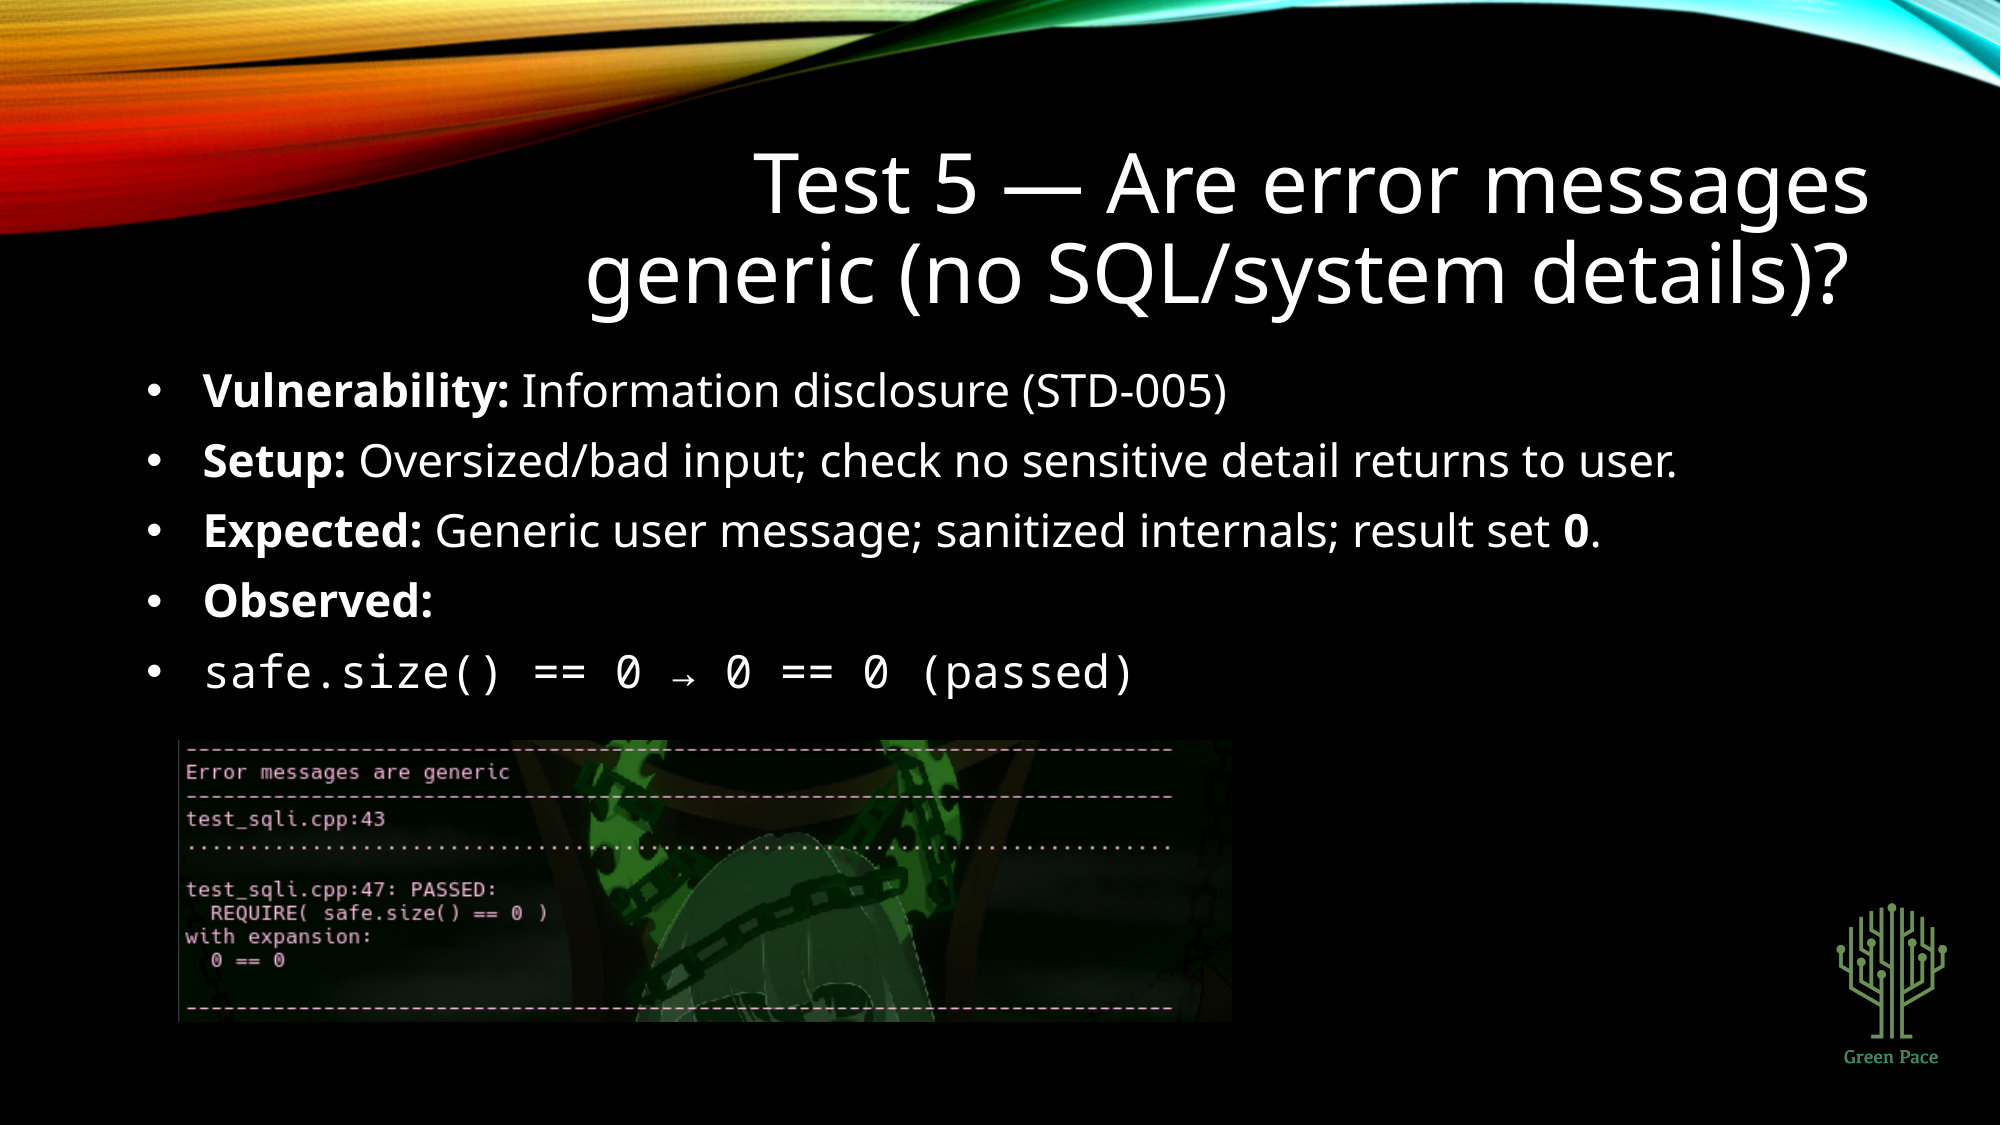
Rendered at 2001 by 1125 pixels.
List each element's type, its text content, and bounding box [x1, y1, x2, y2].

picture [178, 739, 1232, 1022]
title Test 5 — Are error messages generic (no SQL/system details)? [474, 125, 1888, 338]
list Vulnerability: Information disclosure (STD-005) Setup: Oversized/bad input; check no sensitive detail returns to user. Expected: Generic user message; sanitized internals; result set 0. Observed: safe.size() == 0 → 0 == 0 (passed) [112, 360, 1888, 1021]
picture [1817, 892, 1964, 1082]
picture [0, 0, 2000, 237]
